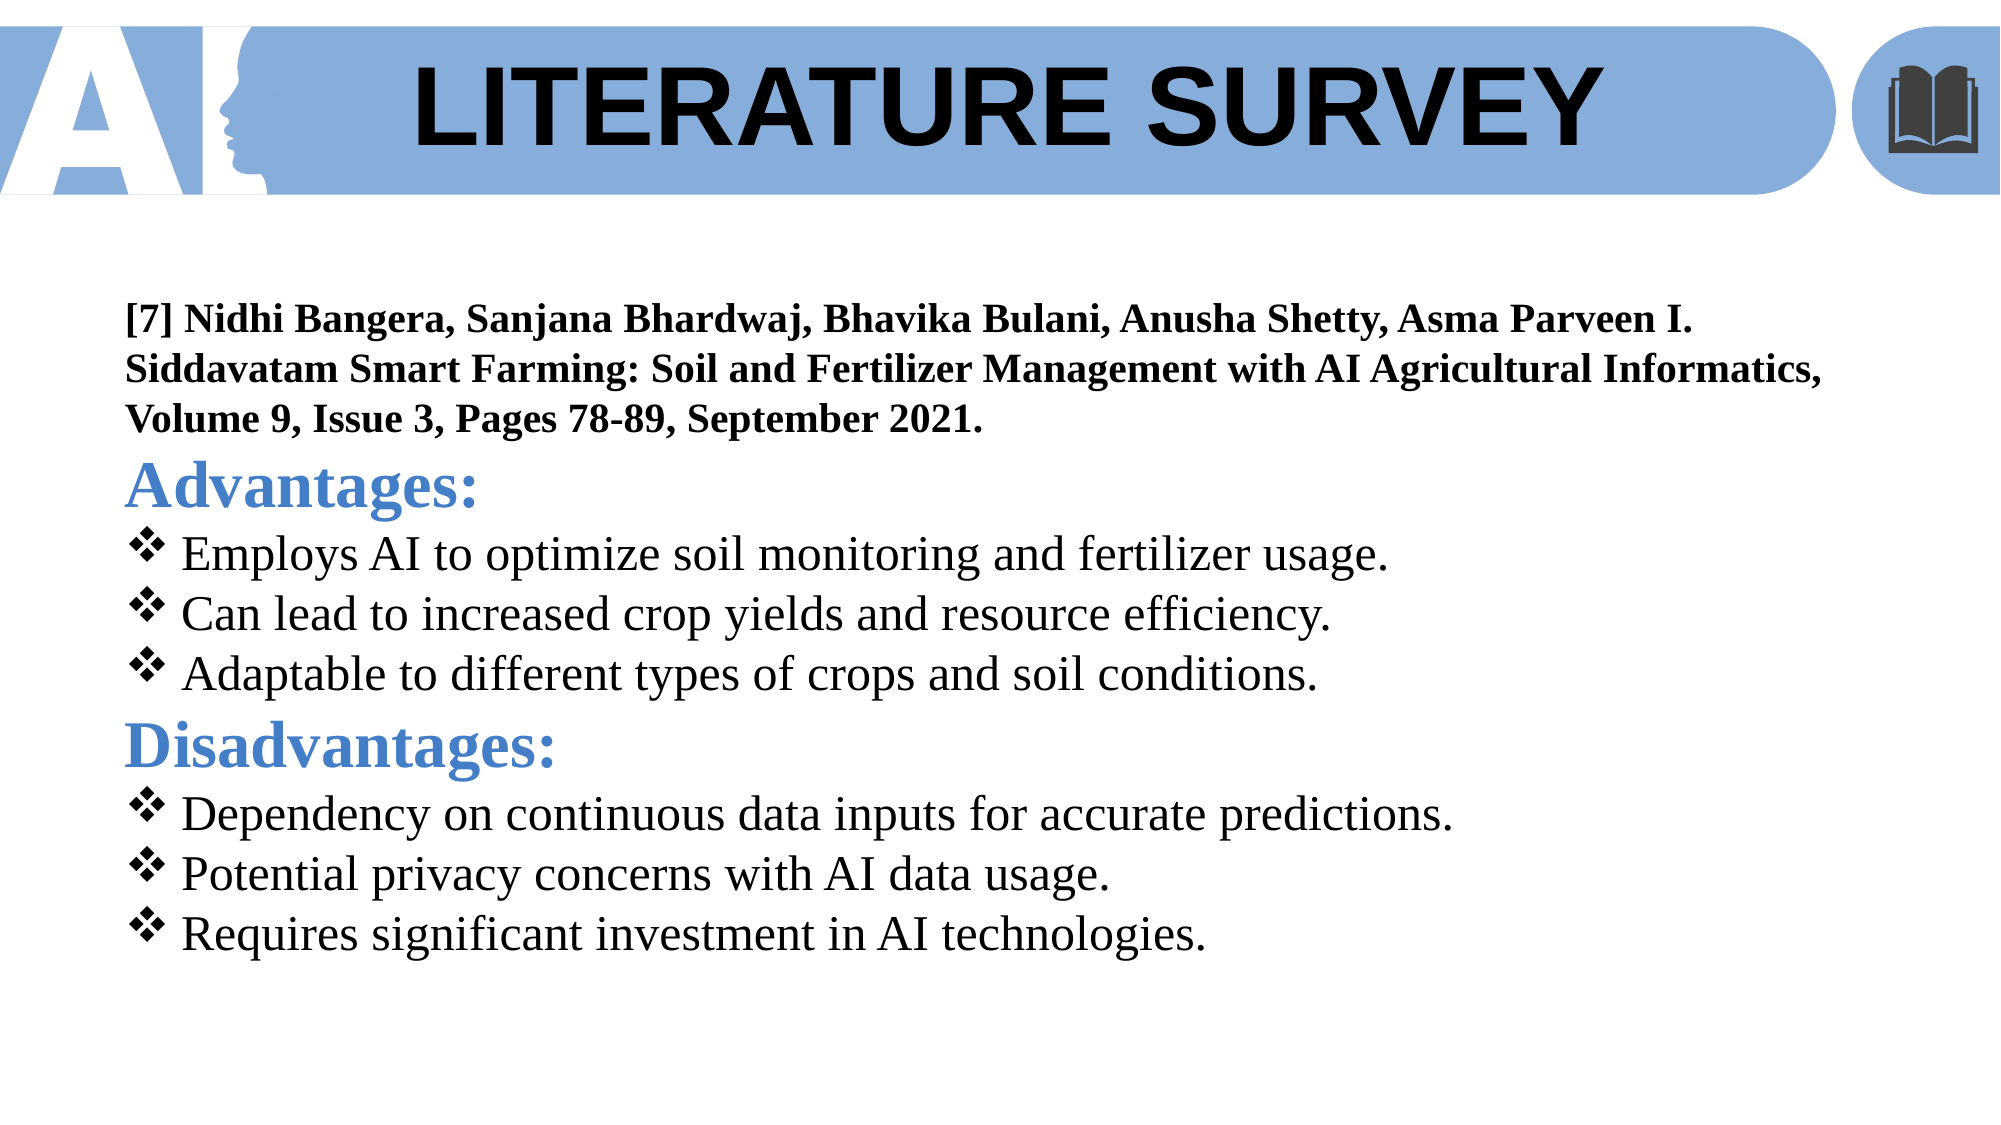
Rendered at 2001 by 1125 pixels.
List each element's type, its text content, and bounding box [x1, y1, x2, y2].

text_box LITERATURE SURVEY [396, 43, 2000, 174]
text_box [7] Nidhi Bangera, Sanjana Bhardwaj, Bhavika Bulani, Anusha Shetty, Asma Parveen I. Siddavatam Smart Farming: Soil and Fertilizer Management with AI Agricultural Informatics, Volume 9, Issue 3, Pages 78-89, September 2021. Advantages: Employs AI to optimize soil monitoring and fertilizer usage. Can lead to increased crop yields and resource efficiency. Adaptable to different types of crops and soil conditions. Disadvantages: Dependency on continuous data inputs for accurate predictions. Potential privacy concerns with AI data usage. Requires significant investment in AI technologies. [109, 283, 1891, 969]
